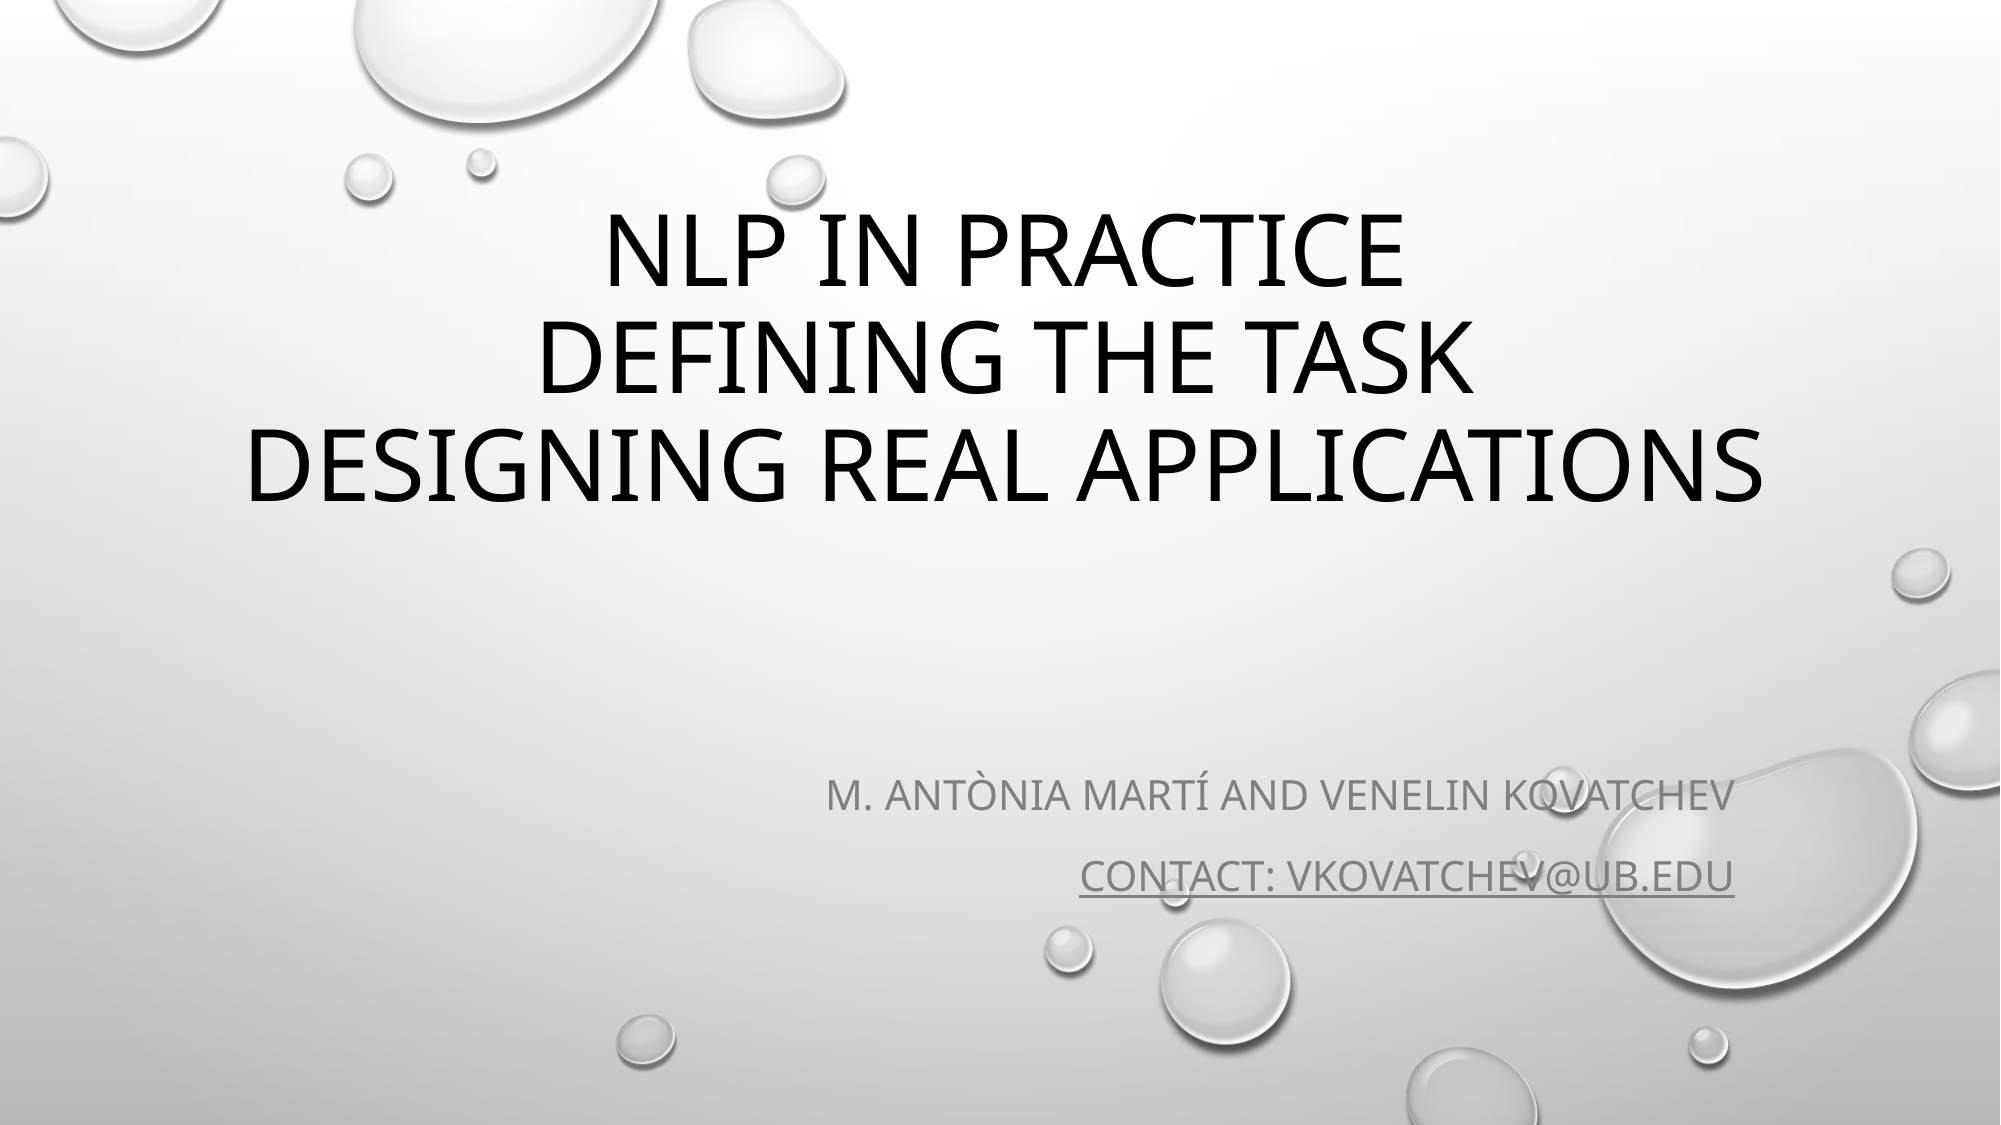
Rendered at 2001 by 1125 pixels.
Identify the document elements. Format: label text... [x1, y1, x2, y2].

subtitle M. Antònia Martí and Venelin Kovatchev Contact: vkovatchev@ub.edu [249, 751, 1750, 1024]
title NLP in practice Defining the task Designing real applications [180, 124, 1830, 532]
picture [0, 0, 2000, 1125]
